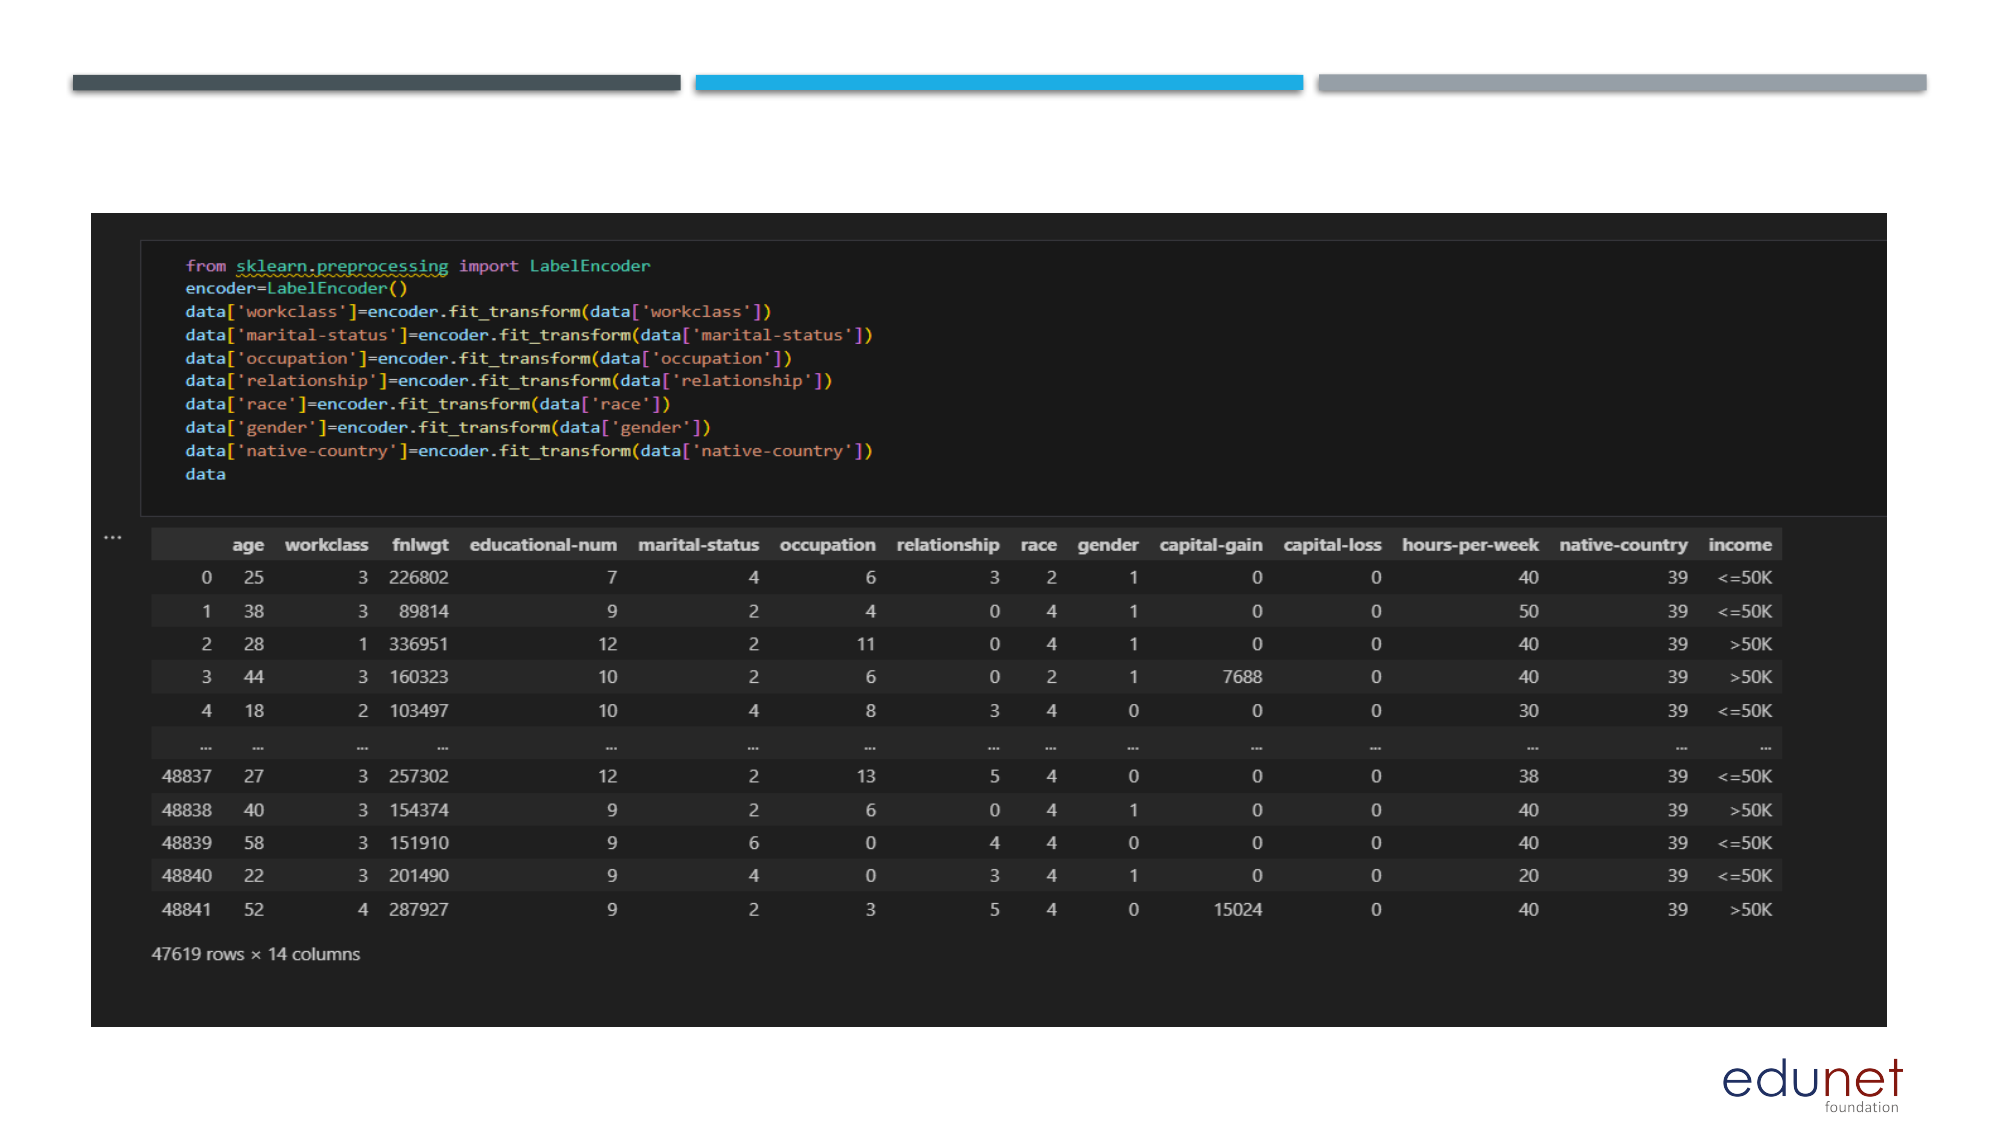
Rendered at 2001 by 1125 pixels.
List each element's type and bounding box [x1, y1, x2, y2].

picture [1719, 1056, 1905, 1116]
picture [90, 212, 1888, 1027]
